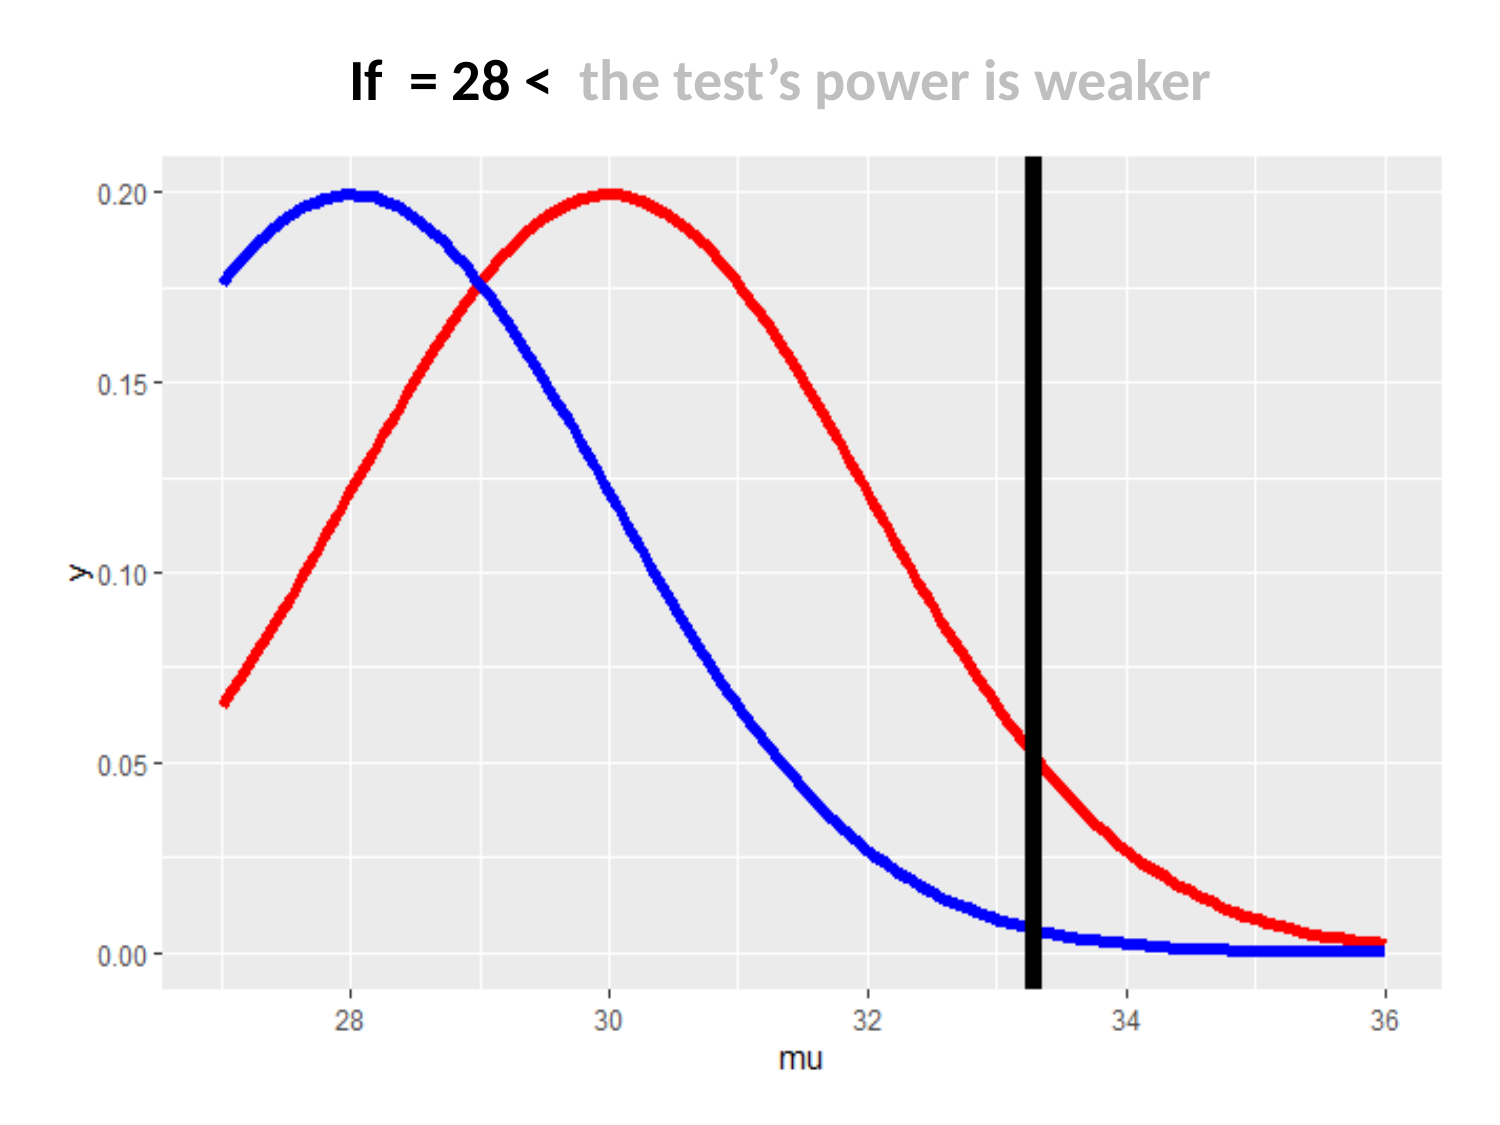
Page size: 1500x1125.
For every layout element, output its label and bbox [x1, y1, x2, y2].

picture [45, 141, 1459, 1093]
